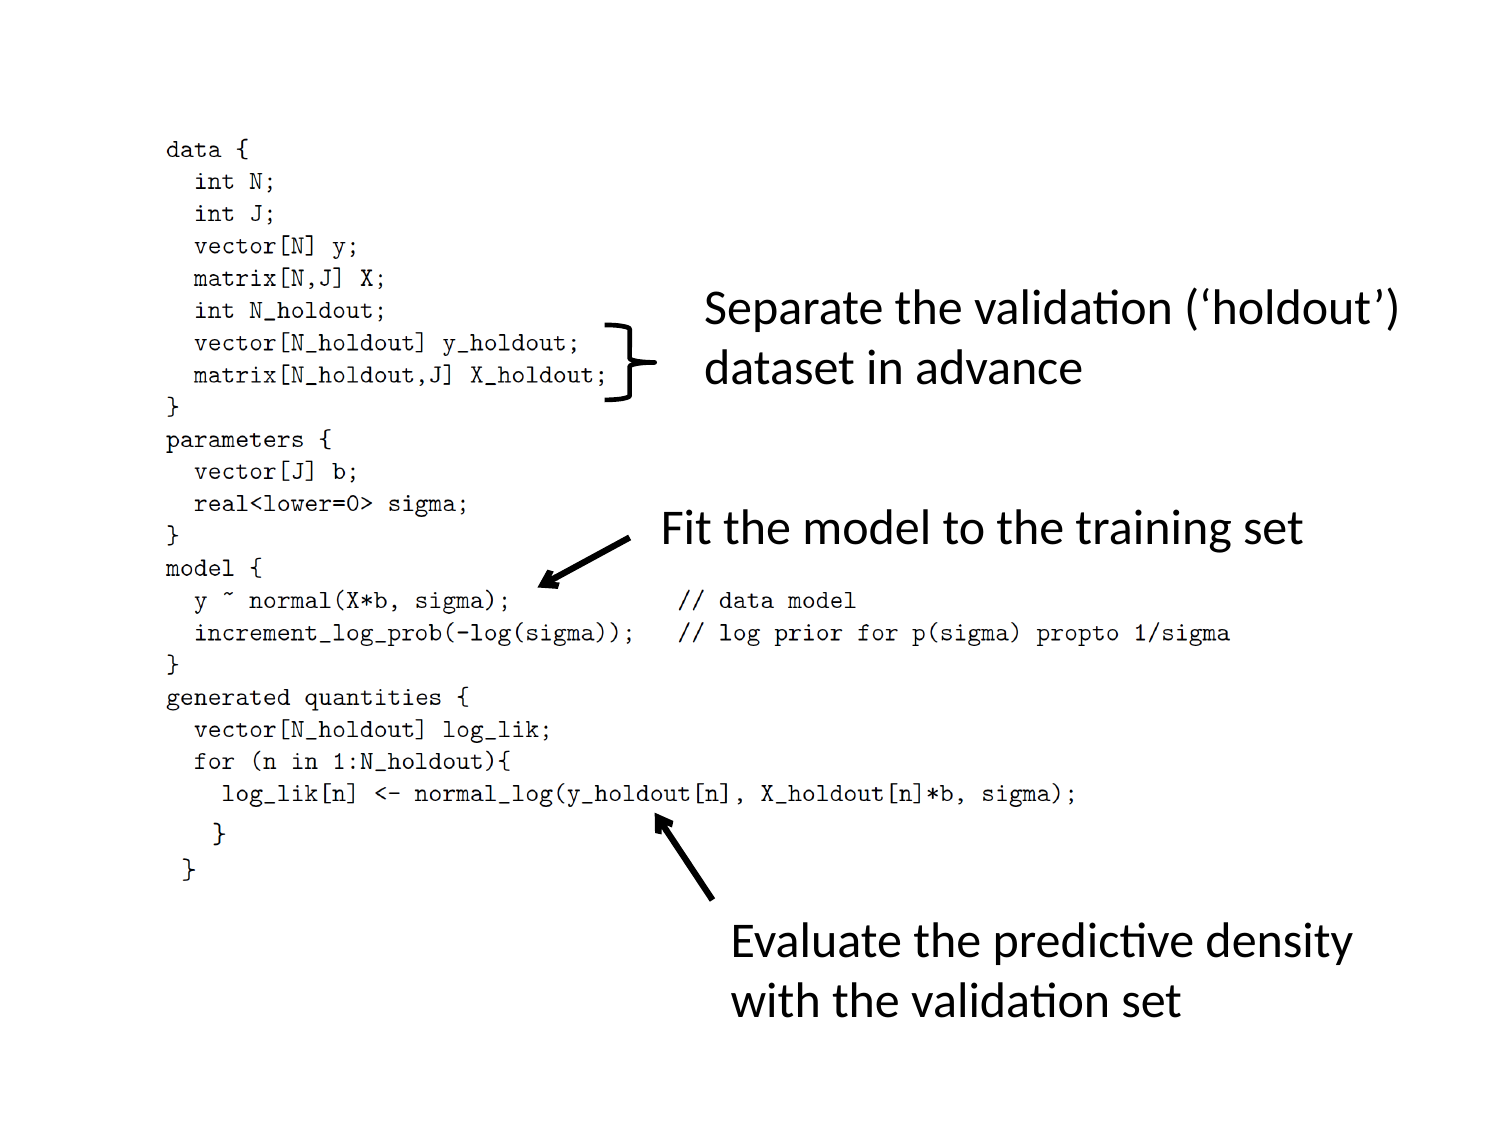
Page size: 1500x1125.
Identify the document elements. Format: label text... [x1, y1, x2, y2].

text_box Evaluate the predictive density with the validation set [715, 899, 1380, 1035]
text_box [137, 124, 1242, 888]
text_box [537, 537, 630, 588]
text_box Fit the model to the training set [1247, 486, 1320, 562]
text_box Separate the validation (‘holdout’) dataset in advance [1247, 267, 1452, 402]
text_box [654, 812, 713, 901]
